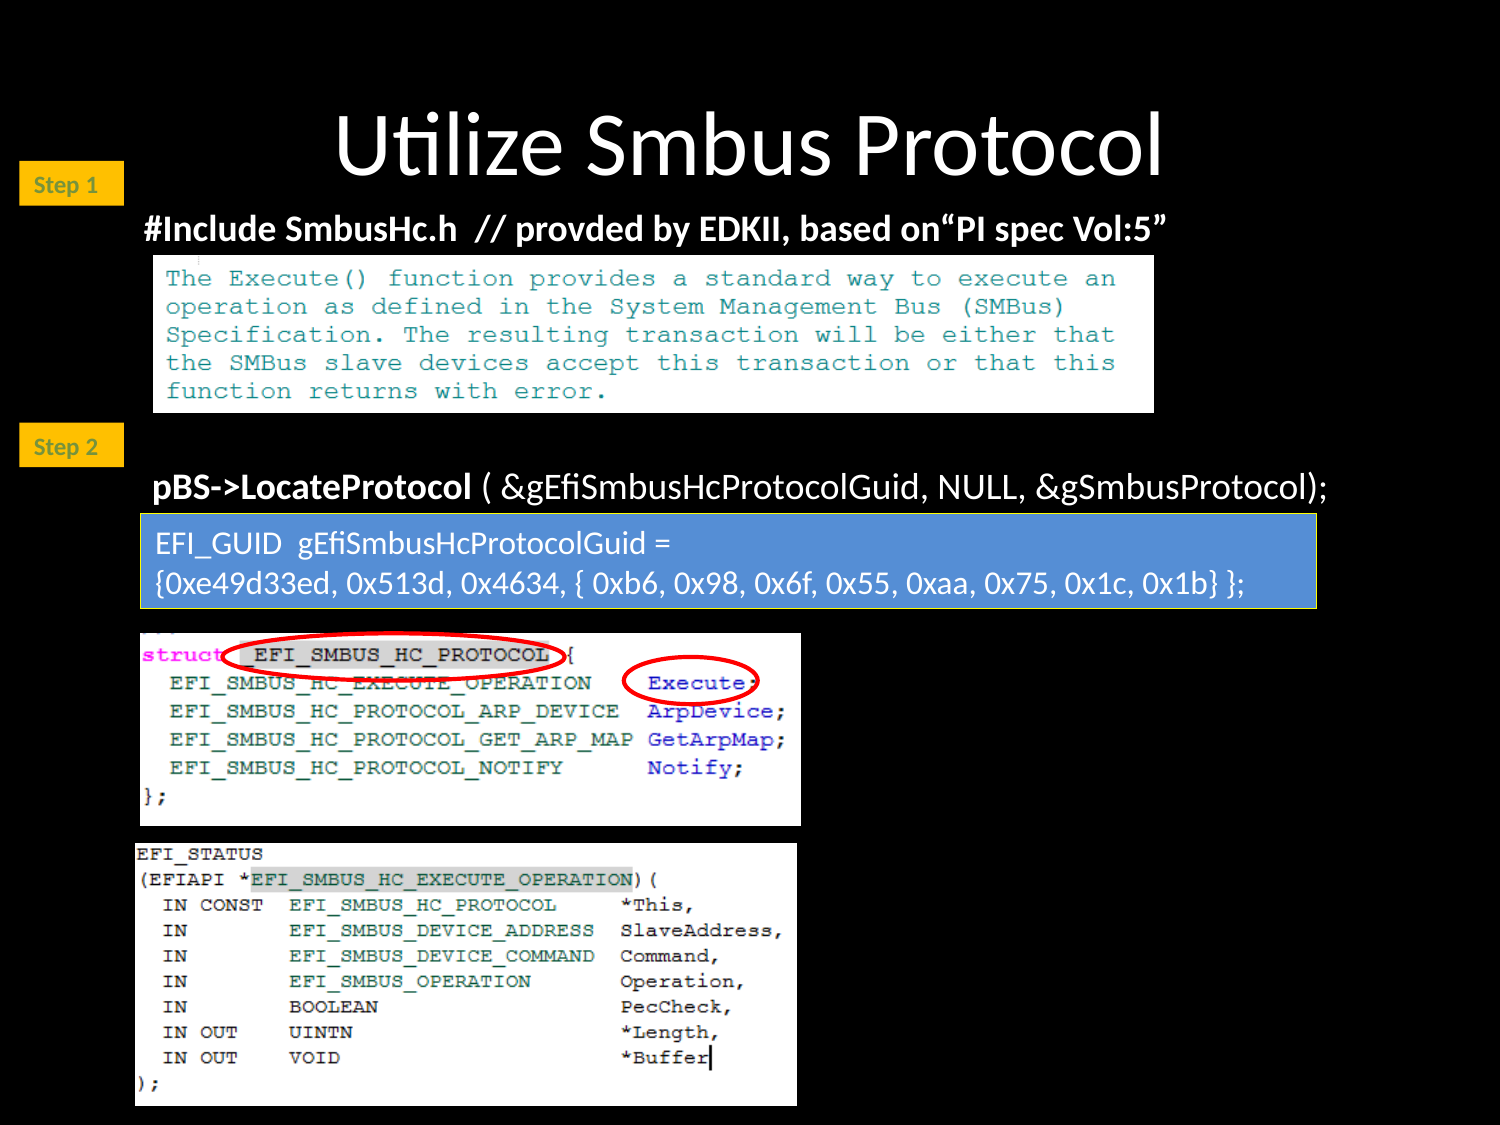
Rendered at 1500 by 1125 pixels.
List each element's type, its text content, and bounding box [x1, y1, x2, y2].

picture [139, 633, 802, 826]
text_box Step 1 [19, 160, 124, 206]
text_box #Include SmbusHc.h // provded by EDKII, based on“PI spec Vol:5” [129, 196, 1185, 256]
text_box pBS->LocateProtocol ( &gEfiSmbusHcProtocolGuid, NULL, &gSmbusProtocol); [137, 454, 1435, 515]
picture [153, 255, 1154, 413]
text_box Step 2 [19, 422, 124, 468]
title Utilize Smbus Protocol [75, 45, 1425, 233]
text_box EFI_GUID gEfiSmbusHcProtocolGuid = {0xe49d33ed, 0x513d, 0x4634, { 0xb6, 0x98, 0x6f, 0x55, 0xaa, 0x75, 0x1c, 0x1b} }; [140, 513, 1317, 609]
picture [135, 842, 797, 1107]
